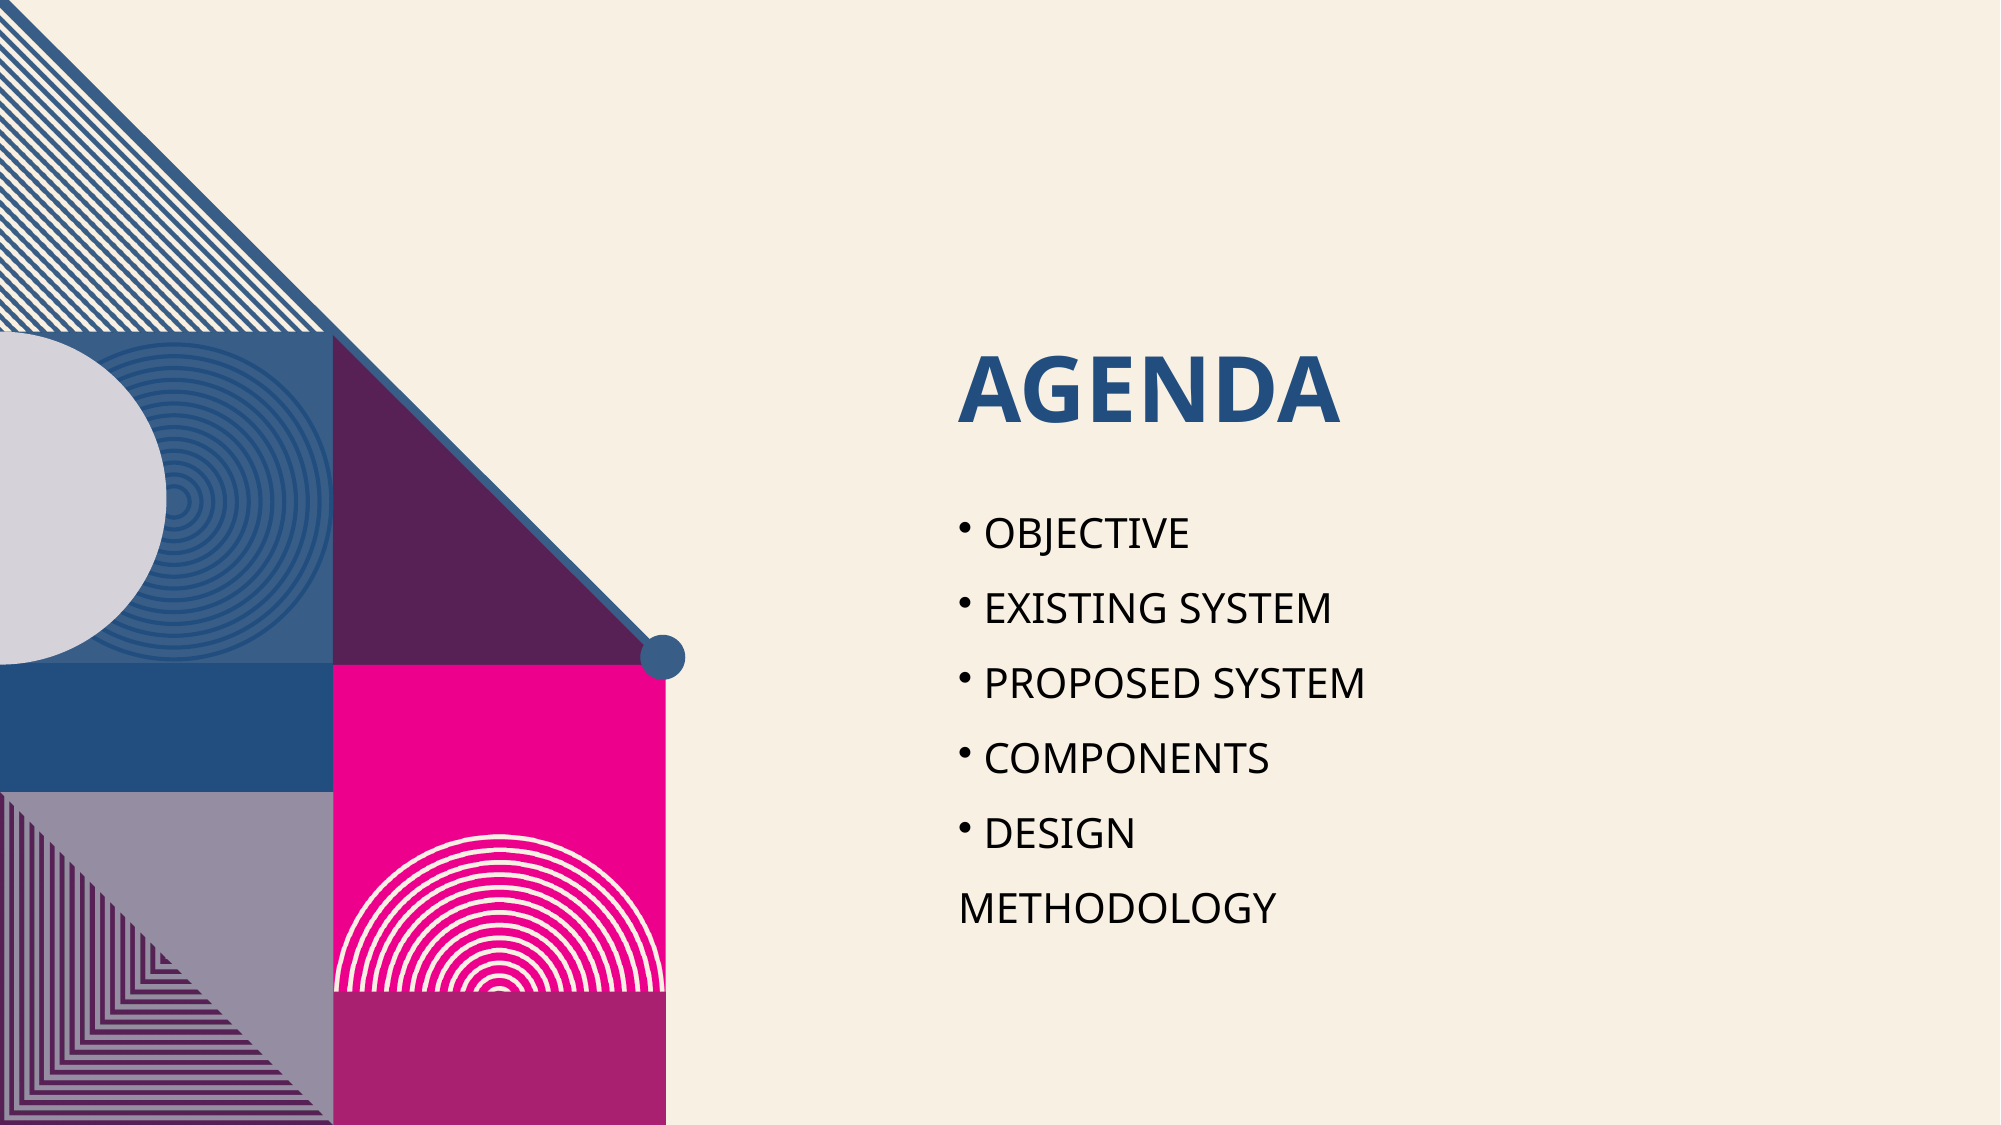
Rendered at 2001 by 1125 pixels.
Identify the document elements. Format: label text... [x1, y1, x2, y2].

title Agenda [943, 225, 1984, 451]
list OBJECTIVE EXISTING SYSTEM PROPOSED SYSTEM COMPONENTS DESIGN METHODOLOGY [943, 381, 1467, 1034]
picture [334, 834, 665, 991]
picture [0, 792, 333, 1125]
picture [10, 0, 332, 321]
picture [0, 4, 330, 333]
